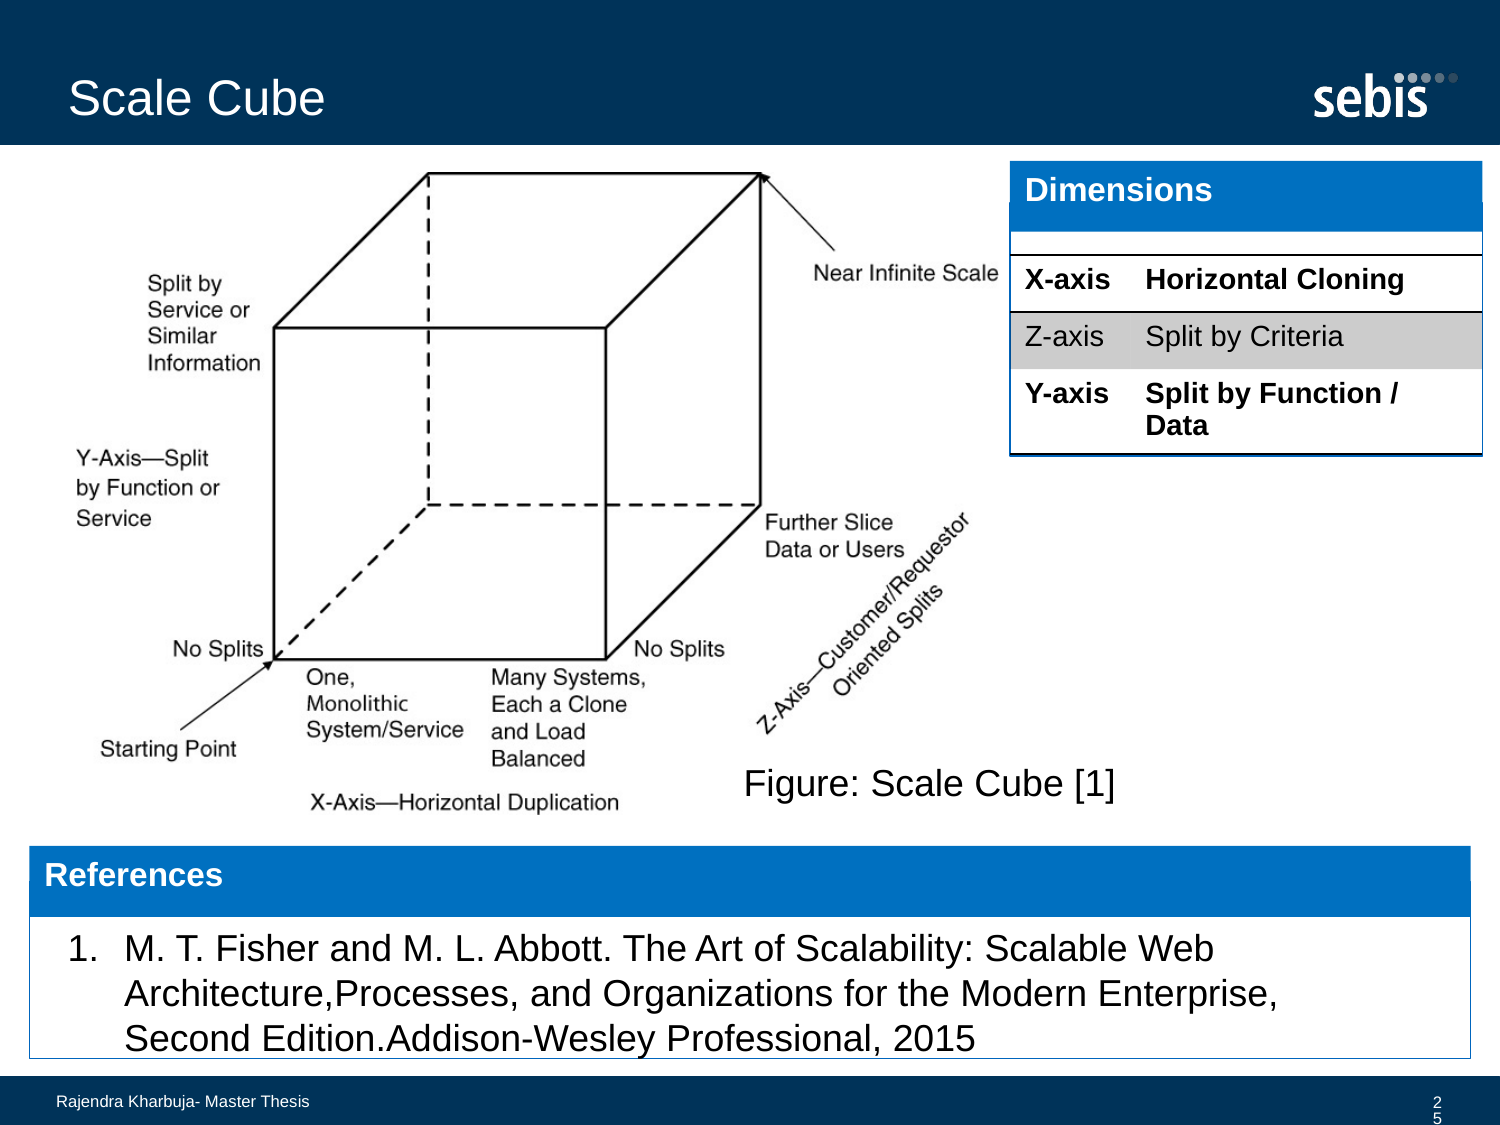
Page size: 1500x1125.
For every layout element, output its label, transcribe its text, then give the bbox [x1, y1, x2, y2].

picture [76, 172, 999, 815]
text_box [29, 845, 1471, 1059]
text_box M. T. Fisher and M. L. Abbott. The Art of Scalability: Scalable Web Architecture,Processes, and Organizations for the Modern Enterprise, Second Edition.Addison-Wesley Professional, 2015 [52, 1059, 1431, 1067]
text_box Scale Cube [53, 66, 1290, 126]
text_box Figure: Scale Cube [1] [999, 751, 1132, 812]
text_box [1009, 160, 1483, 457]
slide_number 25 [1417, 1077, 1460, 1125]
footer Rajendra Kharbuja- Master Thesis [40, 1077, 361, 1125]
